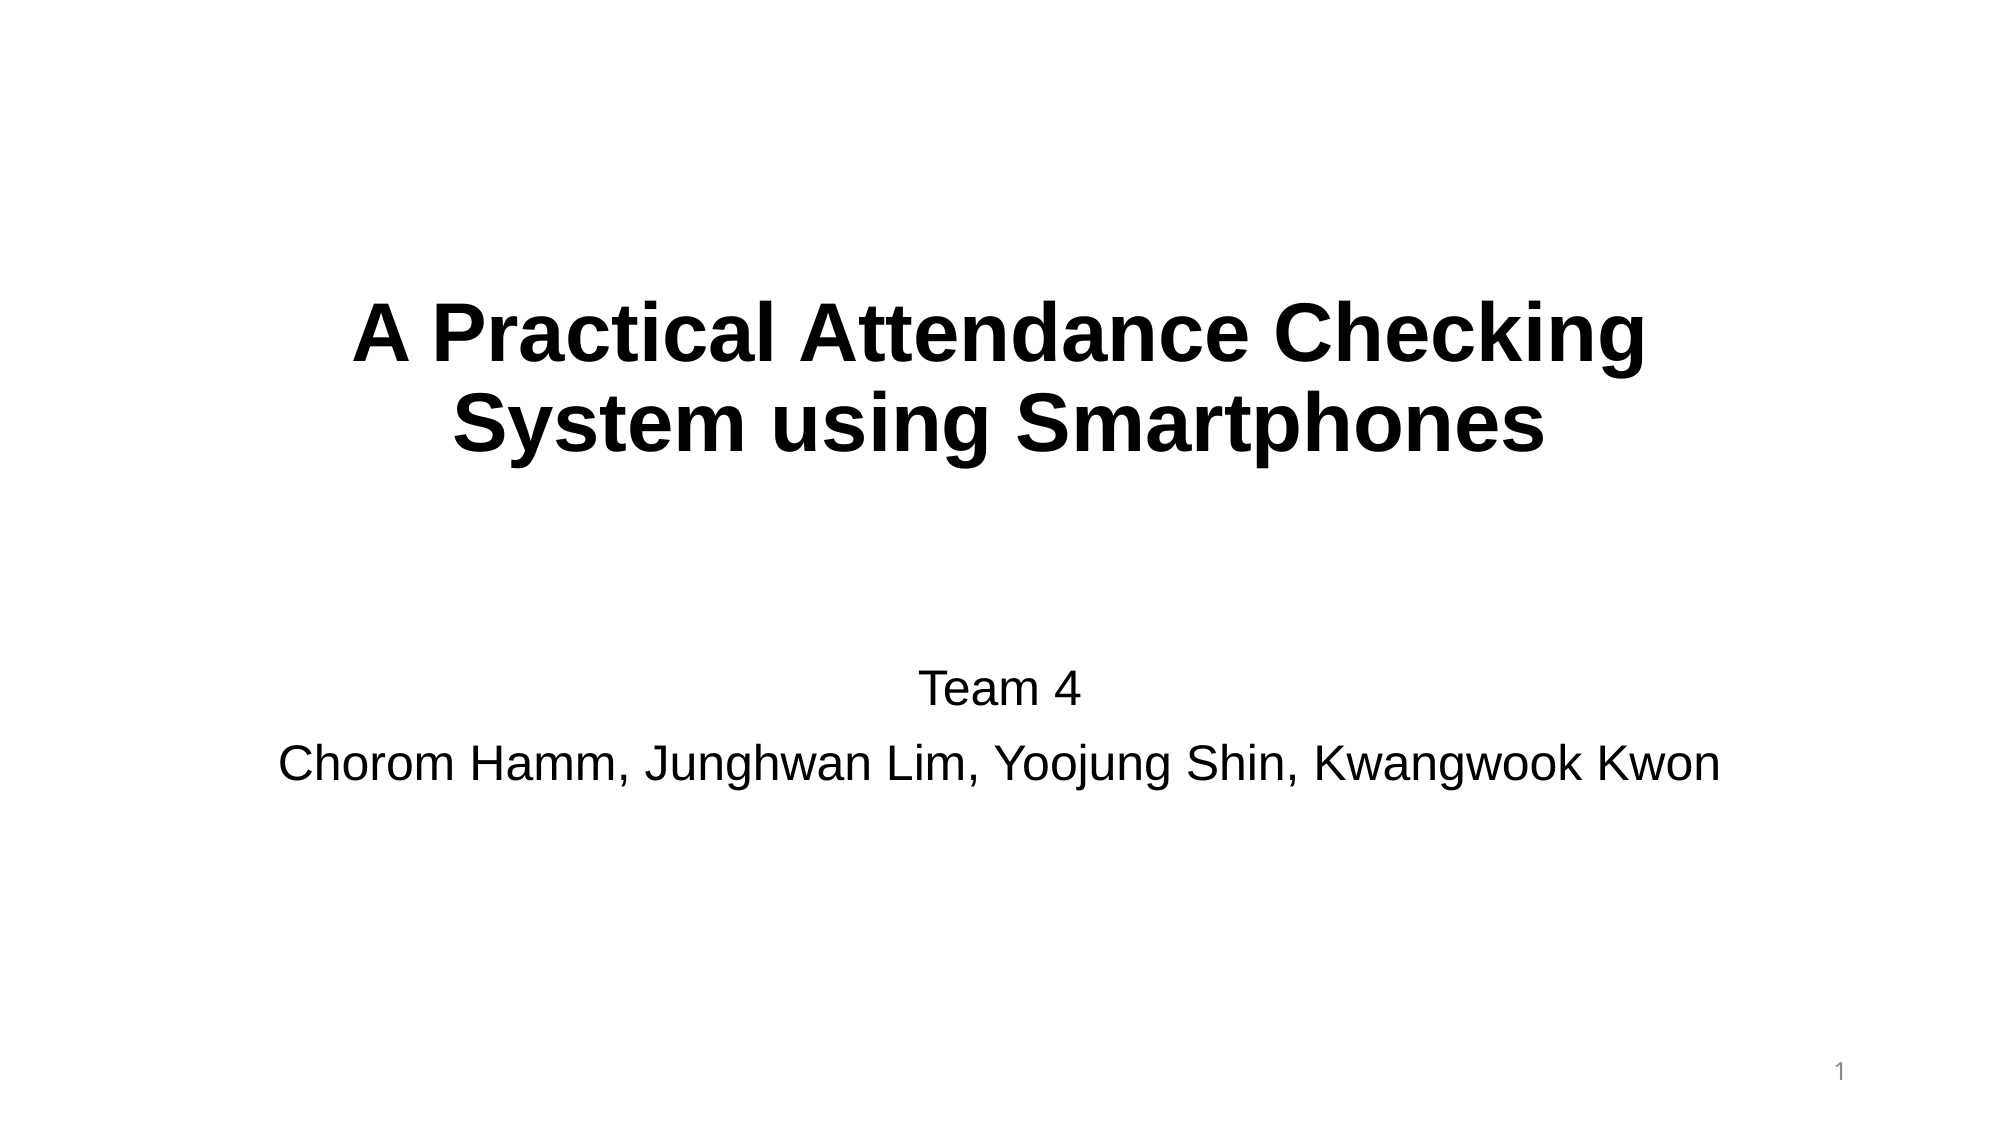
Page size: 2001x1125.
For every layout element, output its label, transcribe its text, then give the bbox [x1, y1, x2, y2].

title A Practical Attendance Checking System using Smartphones [176, 184, 1824, 576]
slide_number 1 [1412, 1042, 1863, 1103]
subtitle Team 4 Chorom Hamm, Junghwan Lim, Yoojung Shin, Kwangwook Kwon [190, 590, 1810, 863]
